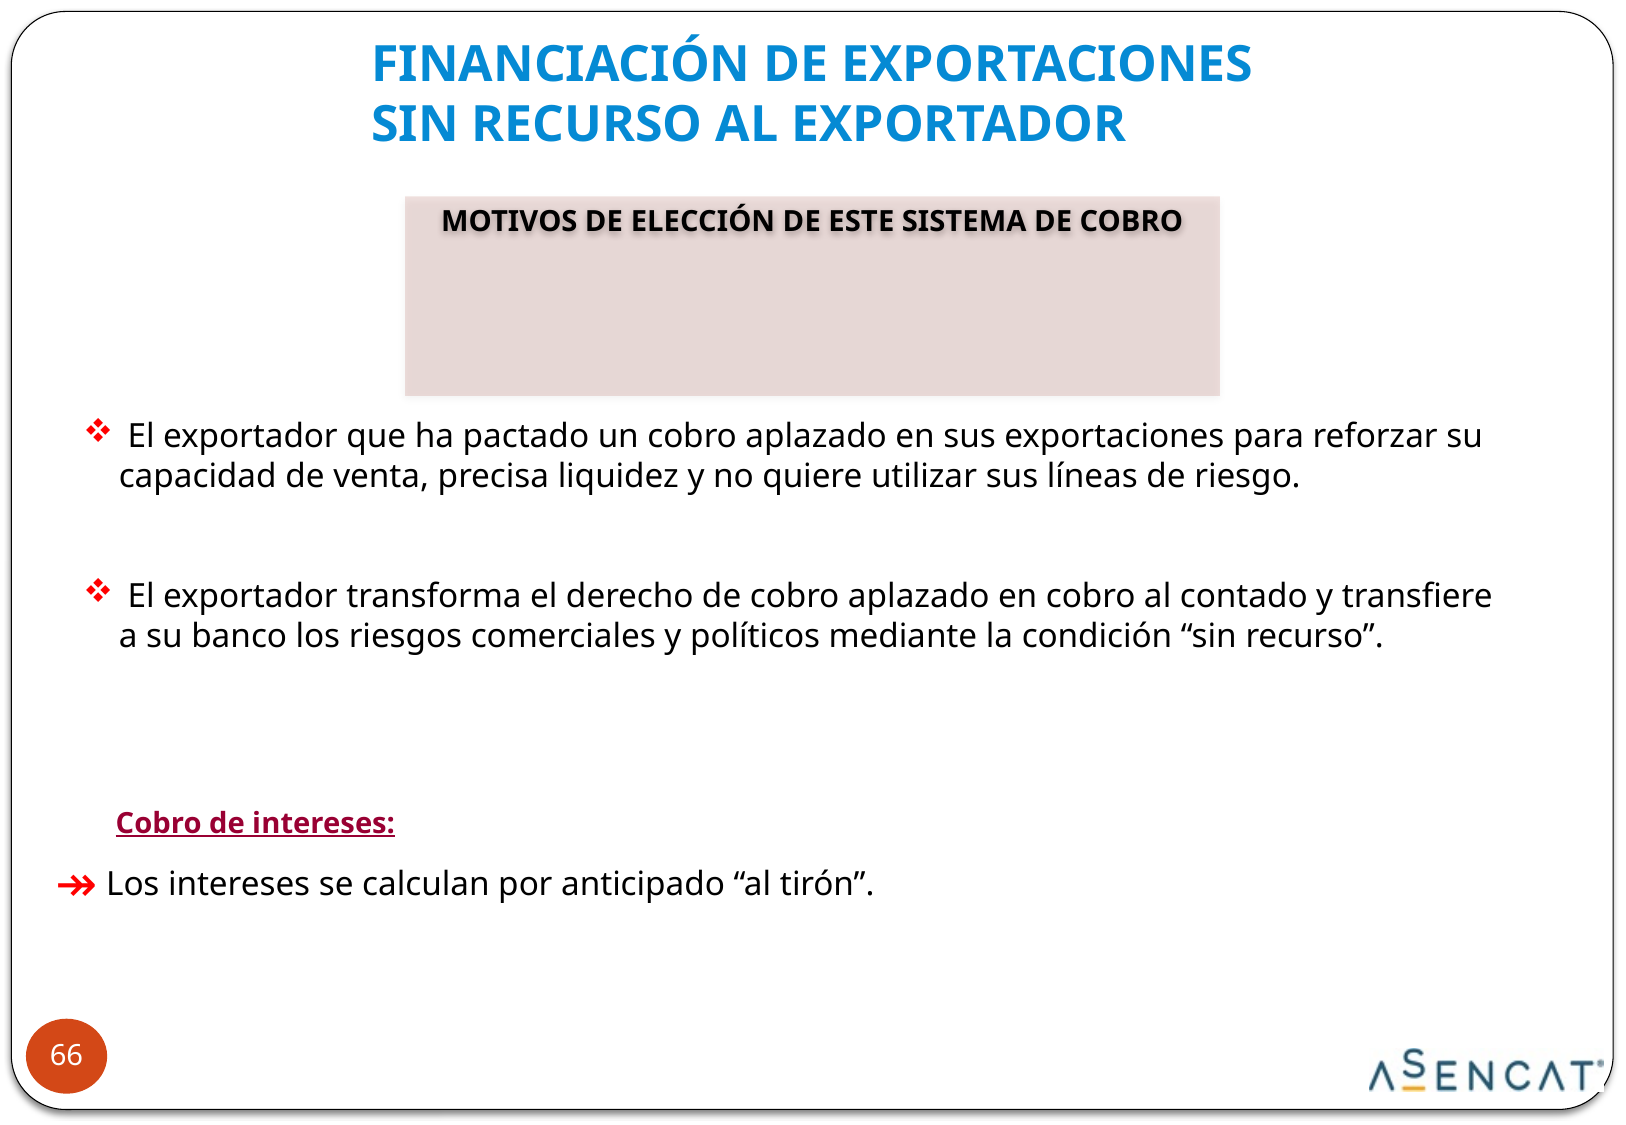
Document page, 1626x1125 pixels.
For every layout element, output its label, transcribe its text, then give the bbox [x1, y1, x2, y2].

picture [1369, 1048, 1604, 1092]
title MOTIVOS DE ELECCIÓN DE ESTE SISTEMA DE COBRO [405, 196, 1220, 396]
text_box El exportador que ha pactado un cobro aplazado en sus exportaciones para reforzar su capacidad de venta, precisa liquidez y no quiere utilizar sus líneas de riesgo. El exportador transforma el derecho de cobro aplazado en cobro al contado y transfiere a su banco los riesgos comerciales y políticos mediante la condición “sin recurso”. [68, 407, 1533, 662]
slide_number 66 [25, 1018, 108, 1094]
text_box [32, 796, 1453, 911]
text_box FINANCIACIÓN DE EXPORTACIONES SIN RECURSO AL EXPORTADOR [356, 24, 1269, 160]
